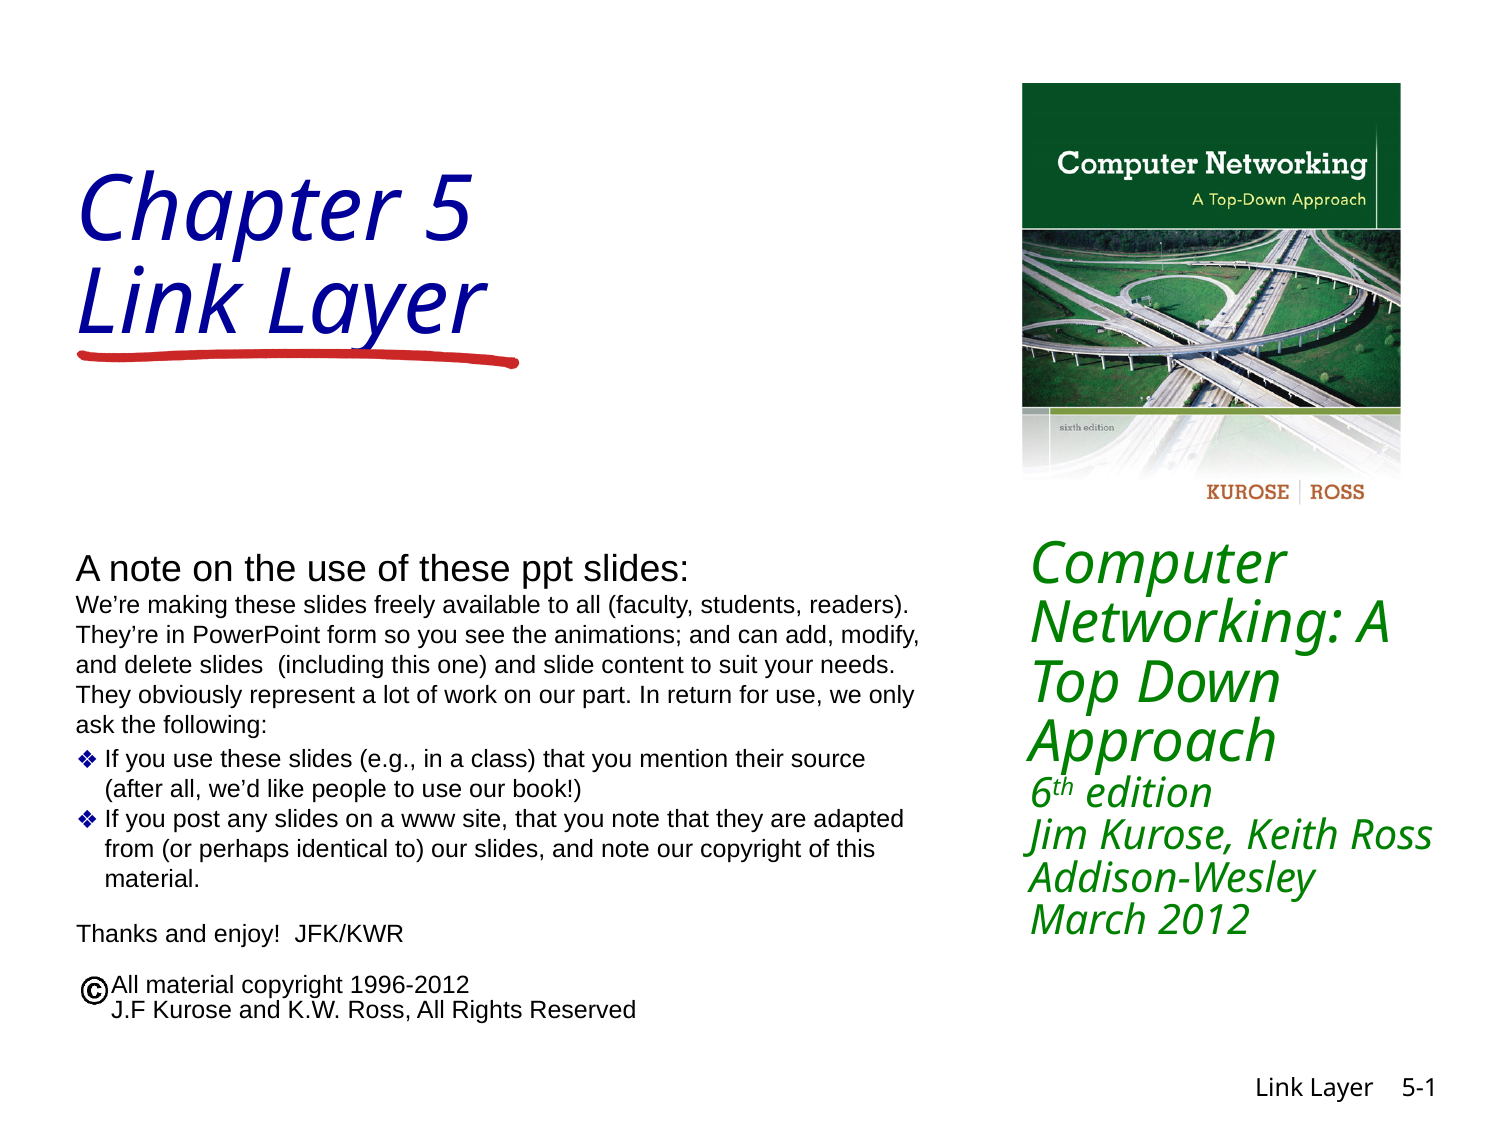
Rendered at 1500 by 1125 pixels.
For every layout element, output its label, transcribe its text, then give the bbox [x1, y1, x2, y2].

text_box A note on the use of these ppt slides: We’re making these slides freely available to all (faculty, students, readers). They’re in PowerPoint form so you see the animations; and can add, modify, and delete slides (including this one) and slide content to suit your needs. They obviously represent a lot of work on our part. In return for use, we only ask the following: [60, 536, 943, 776]
picture [73, 343, 524, 376]
text_box Chapter 5 Link Layer [60, 117, 798, 401]
text_box If you use these slides (e.g., in a class) that you mention their source (after all, we’d like people to use our book!) If you post any slides on a www site, that you note that they are adapted from (or perhaps identical to) our slides, and note our copyright of this material. Thanks and enjoy! JFK/KWR All material copyright 1996-2012 J.F Kurose and K.W. Ross, All Rights Reserved [61, 699, 944, 1032]
text_box 5-‹#› [1342, 1063, 1454, 1125]
text_box Computer Networking: A Top Down Approach 6th edition Jim Kurose, Keith Ross Addison-Wesley March 2012 [1014, 504, 1488, 975]
text_box Link Layer [914, 1063, 1342, 1125]
picture [1022, 83, 1401, 539]
picture [78, 974, 111, 1006]
